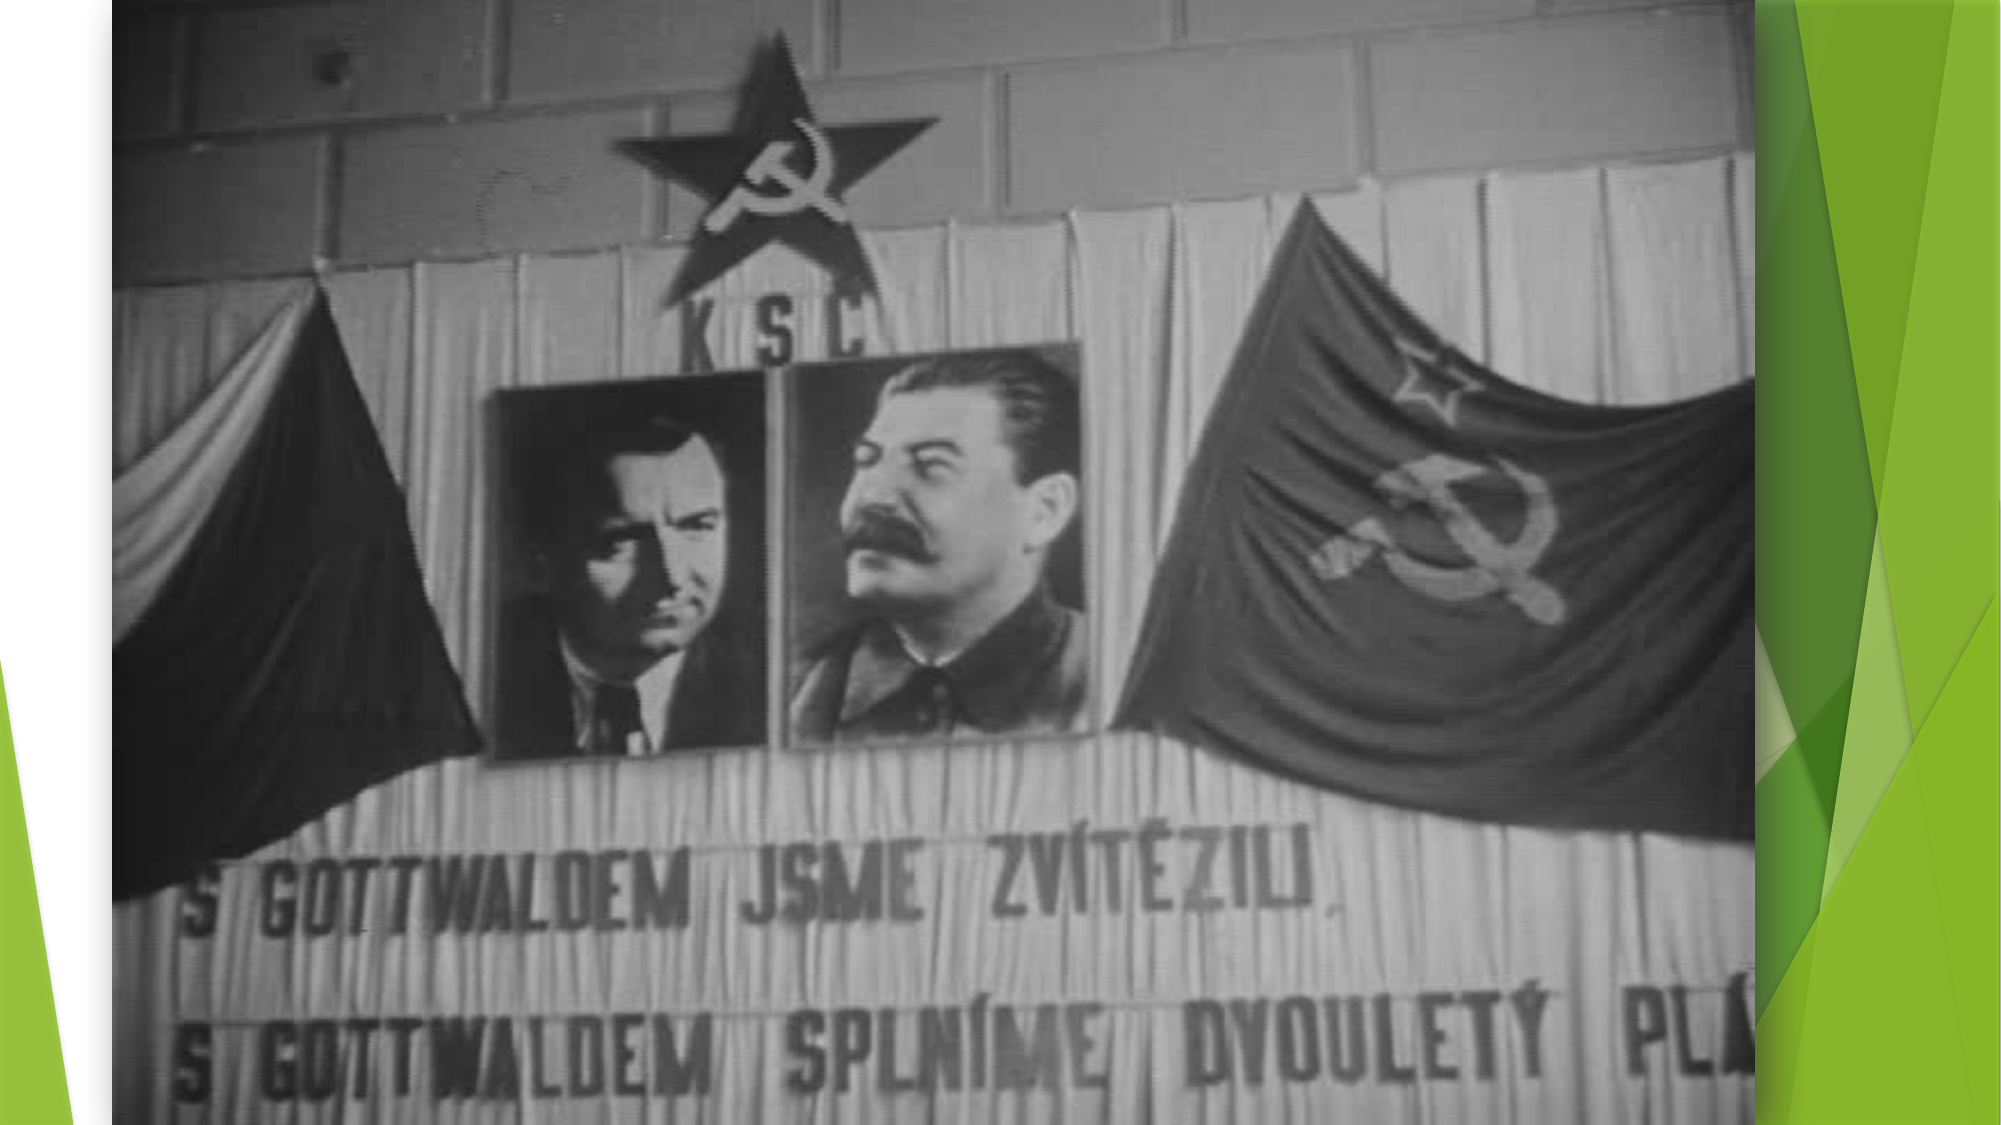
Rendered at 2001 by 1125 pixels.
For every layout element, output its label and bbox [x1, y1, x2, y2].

picture [111, 0, 1755, 1125]
